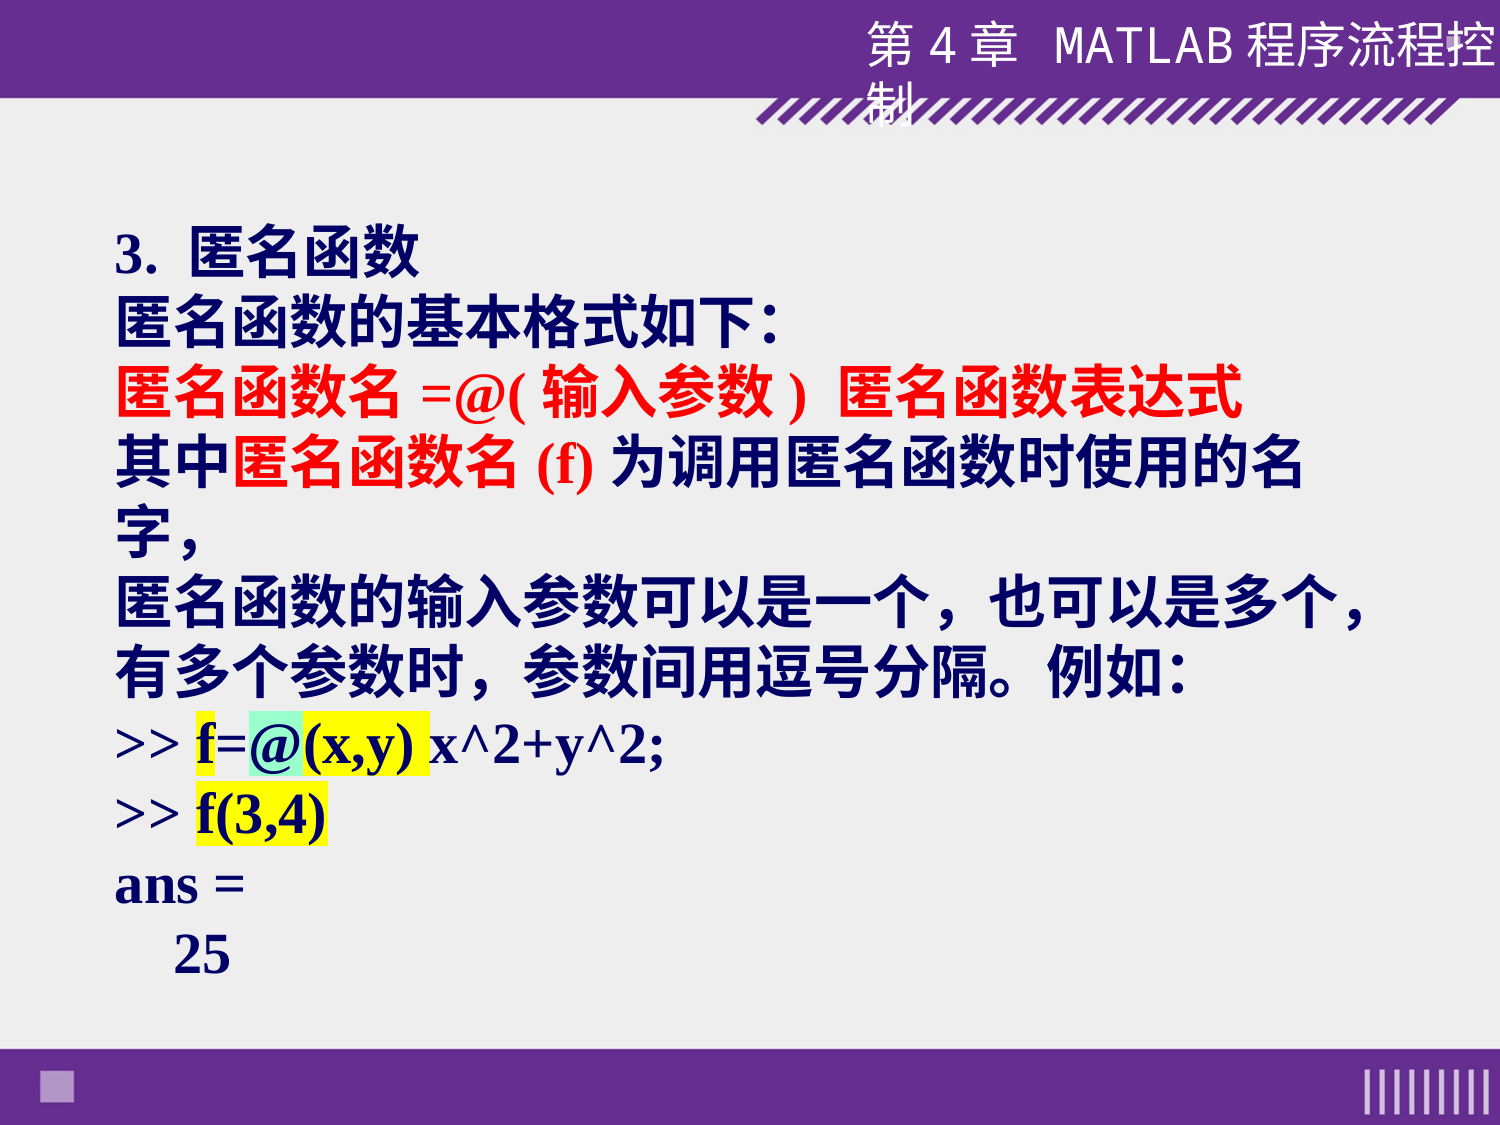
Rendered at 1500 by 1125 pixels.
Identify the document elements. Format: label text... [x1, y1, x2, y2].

text_box 3. 匿名函数 匿名函数的基本格式如下： 匿名函数名=@(输入参数) 匿名函数表达式 其中匿名函数名(f)为调用匿名函数时使用的名字， 匿名函数的输入参数可以是一个，也可以是多个，有多个参数时，参数间用逗号分隔。例如： >> f=@(x,y) x^2+y^2; >> f(3,4) ans = 25 [100, 208, 1436, 993]
picture [0, 0, 1500, 1125]
